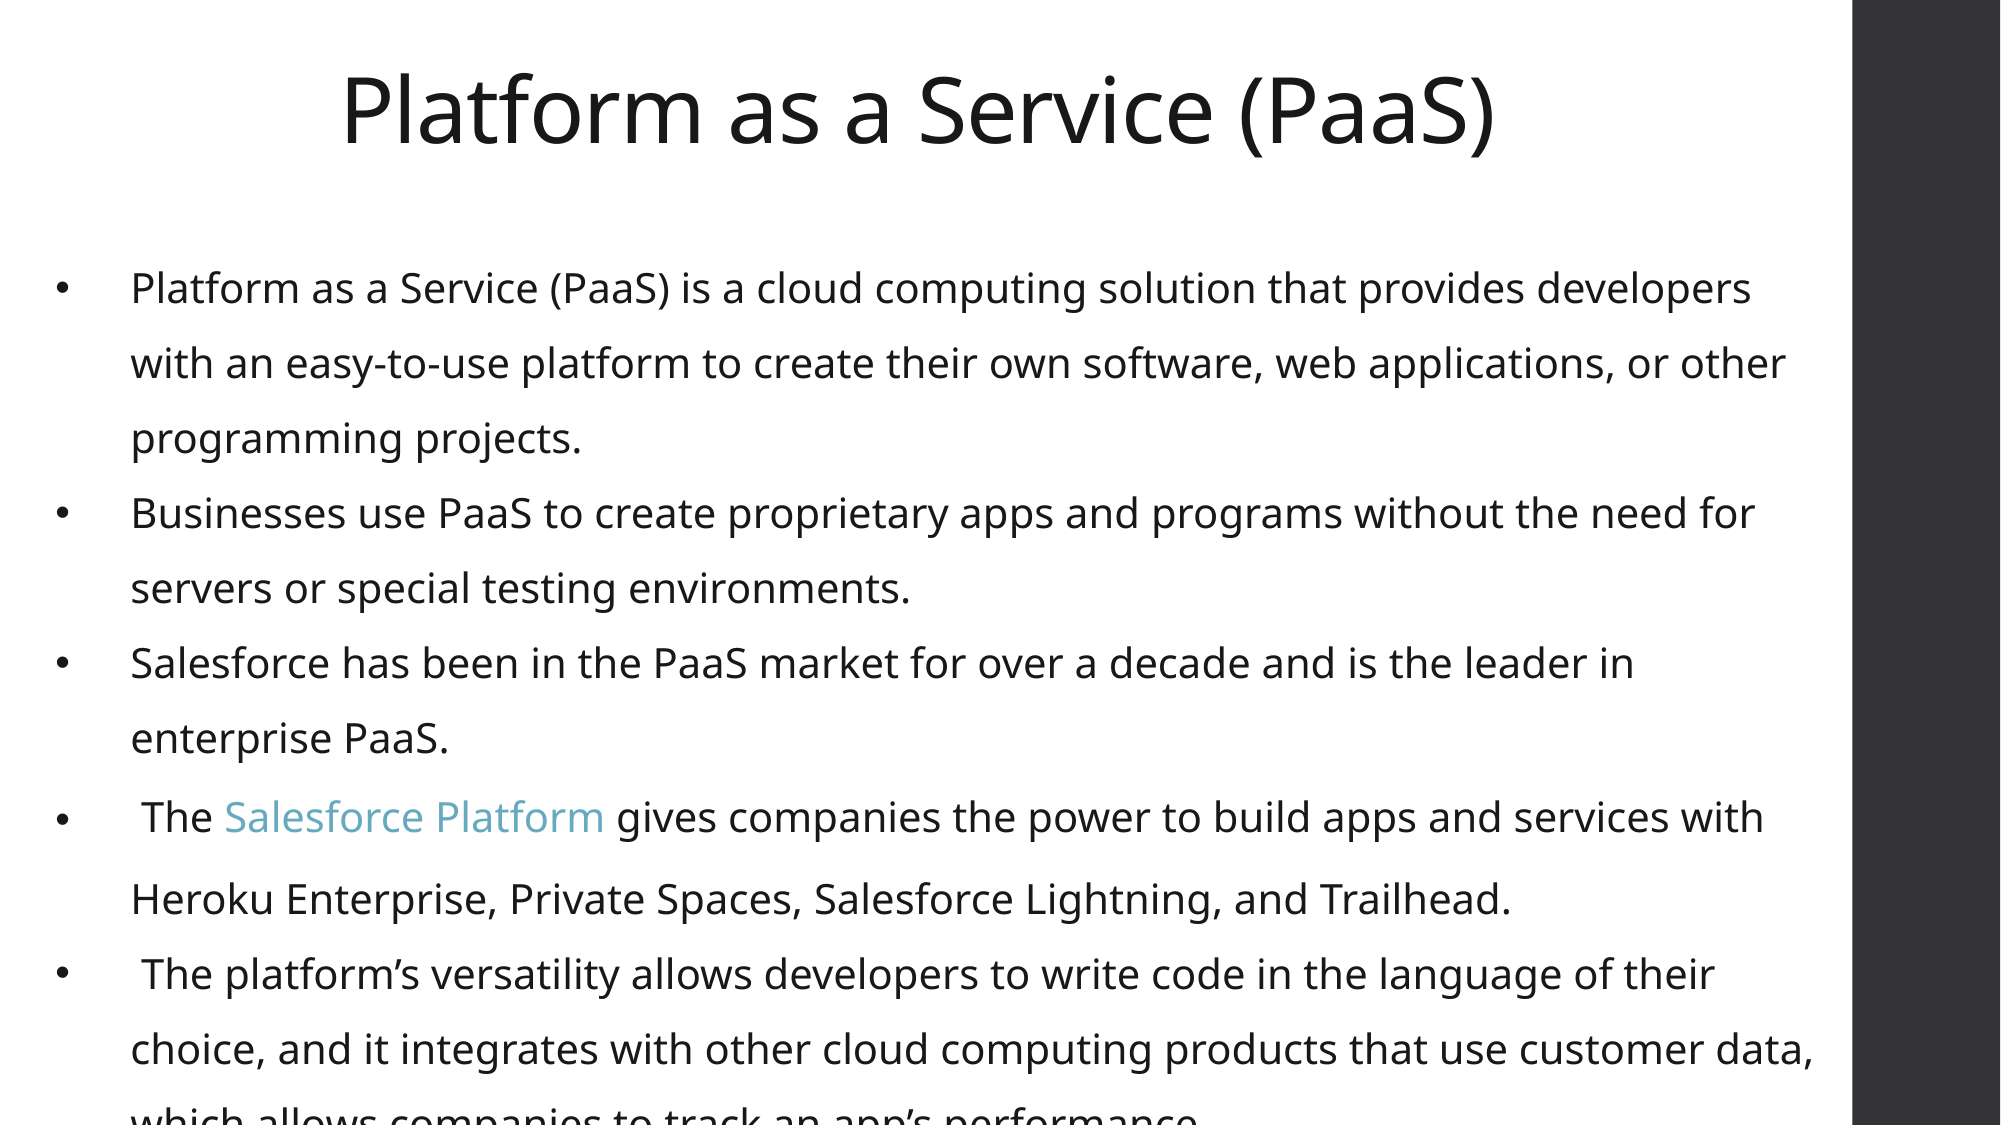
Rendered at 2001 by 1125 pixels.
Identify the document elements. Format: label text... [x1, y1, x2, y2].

title Platform as a Service (PaaS) [324, 63, 1915, 281]
text_box Platform as a Service (PaaS) is a cloud computing solution that provides developers with an easy-to-use platform to create their own software, web applications, or other programming projects. Businesses use PaaS to create proprietary apps and programs without the need for servers or special testing environments. Salesforce has been in the PaaS market for over a decade and is the leader in enterprise PaaS. The Salesforce Platform gives companies the power to build apps and services with Heroku Enterprise, Private Spaces, Salesforce Lightning, and Trailhead. The platform’s versatility allows developers to write code in the language of their choice, and it integrates with other cloud computing products that use customer data, which allows companies to track an app’s performance. [40, 229, 1839, 1125]
